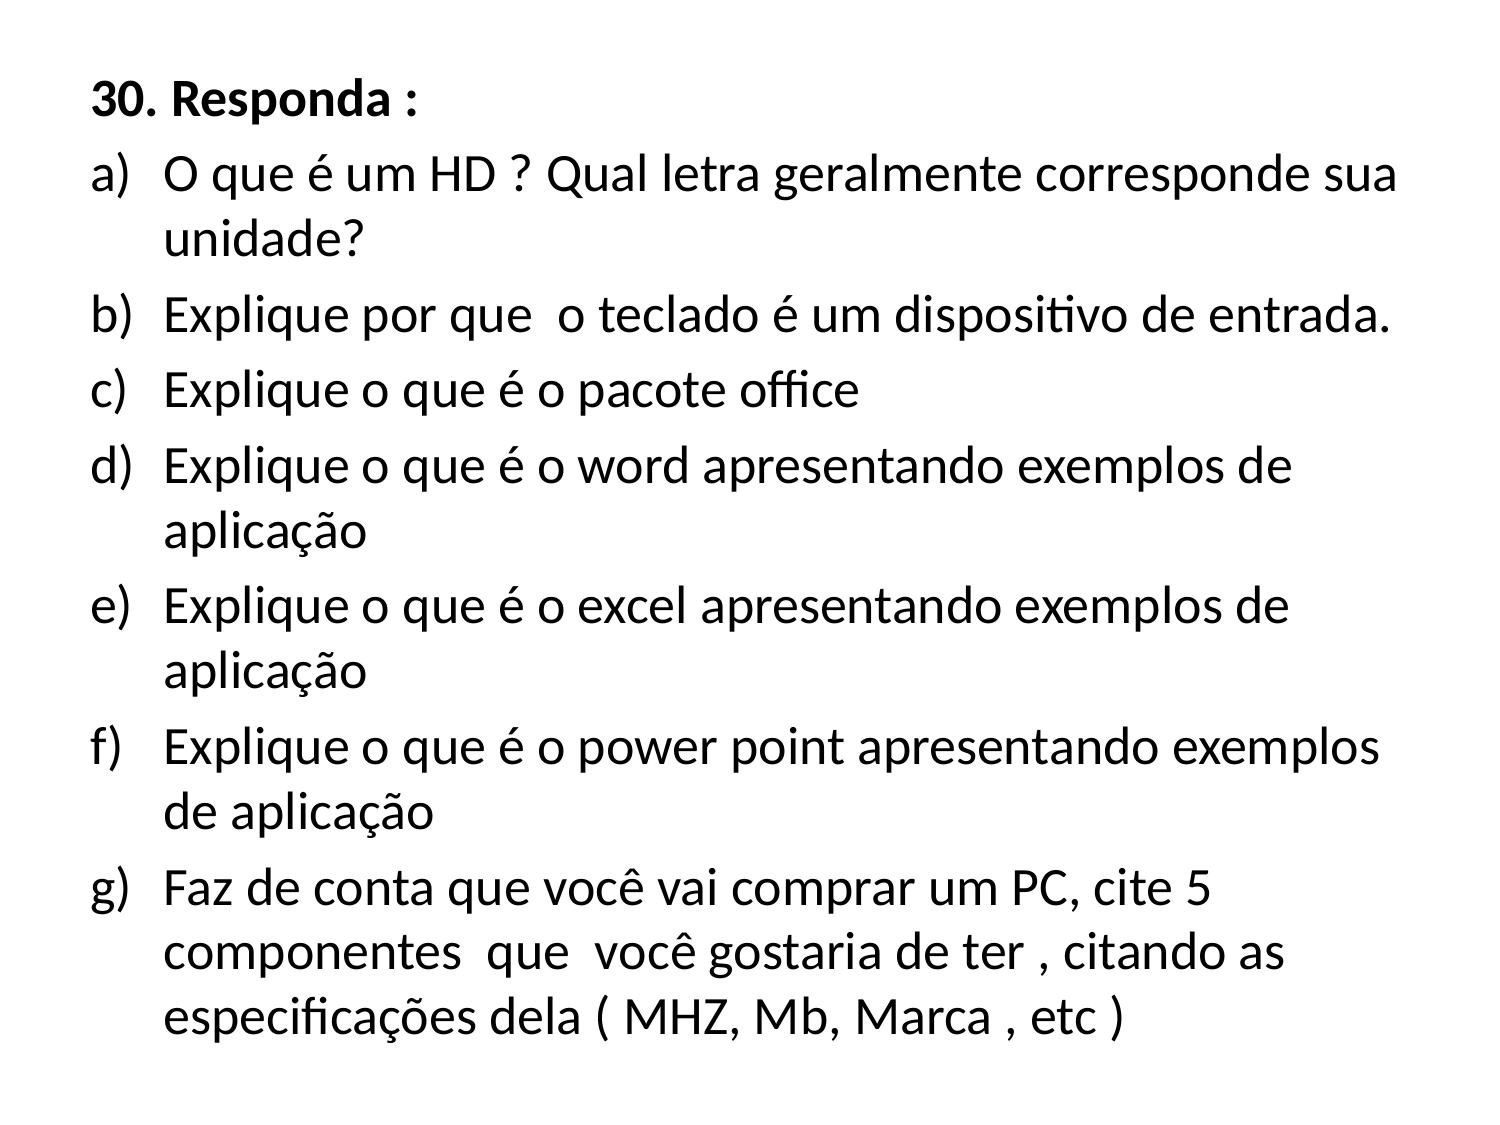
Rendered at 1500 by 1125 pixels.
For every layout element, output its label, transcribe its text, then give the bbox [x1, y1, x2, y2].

list 30. Responda : O que é um HD ? Qual letra geralmente corresponde sua unidade? Explique por que o teclado é um dispositivo de entrada. Explique o que é o pacote office Explique o que é o word apresentando exemplos de aplicação Explique o que é o excel apresentando exemplos de aplicação Explique o que é o power point apresentando exemplos de aplicação Faz de conta que você vai comprar um PC, cite 5 componentes que você gostaria de ter , citando as especificações dela ( MHZ, Mb, Marca , etc ) [75, 54, 1425, 1125]
